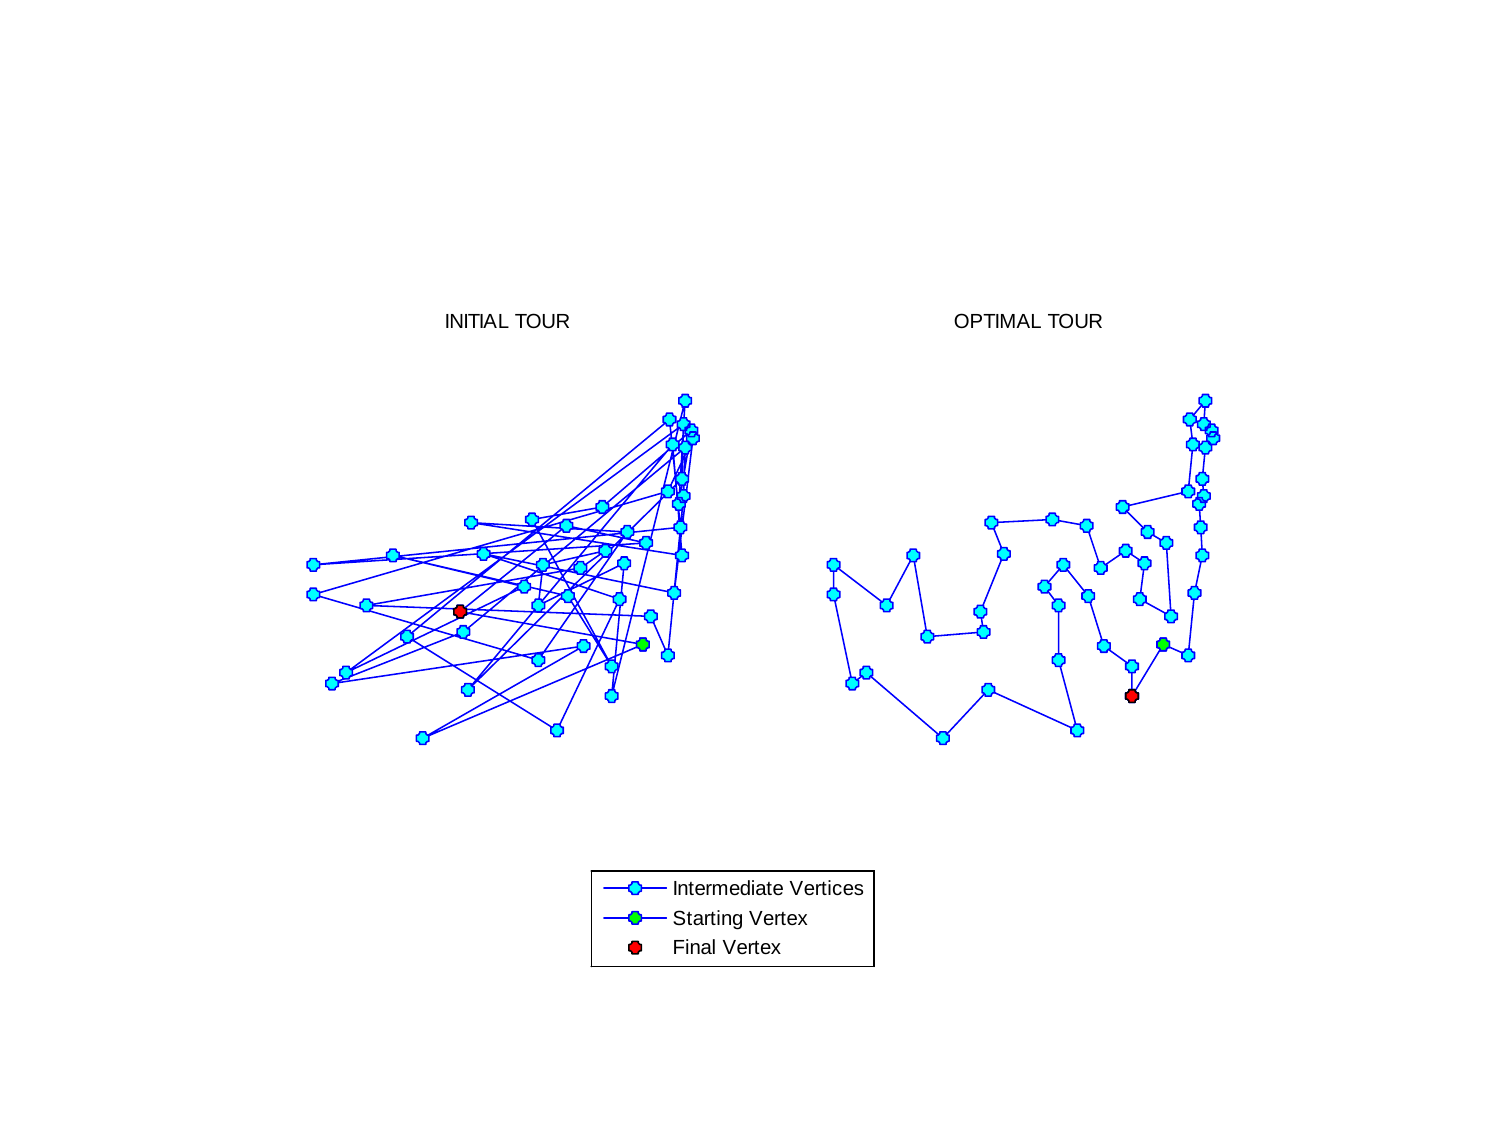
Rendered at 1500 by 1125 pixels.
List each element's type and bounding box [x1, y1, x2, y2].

picture [159, 27, 1340, 1098]
